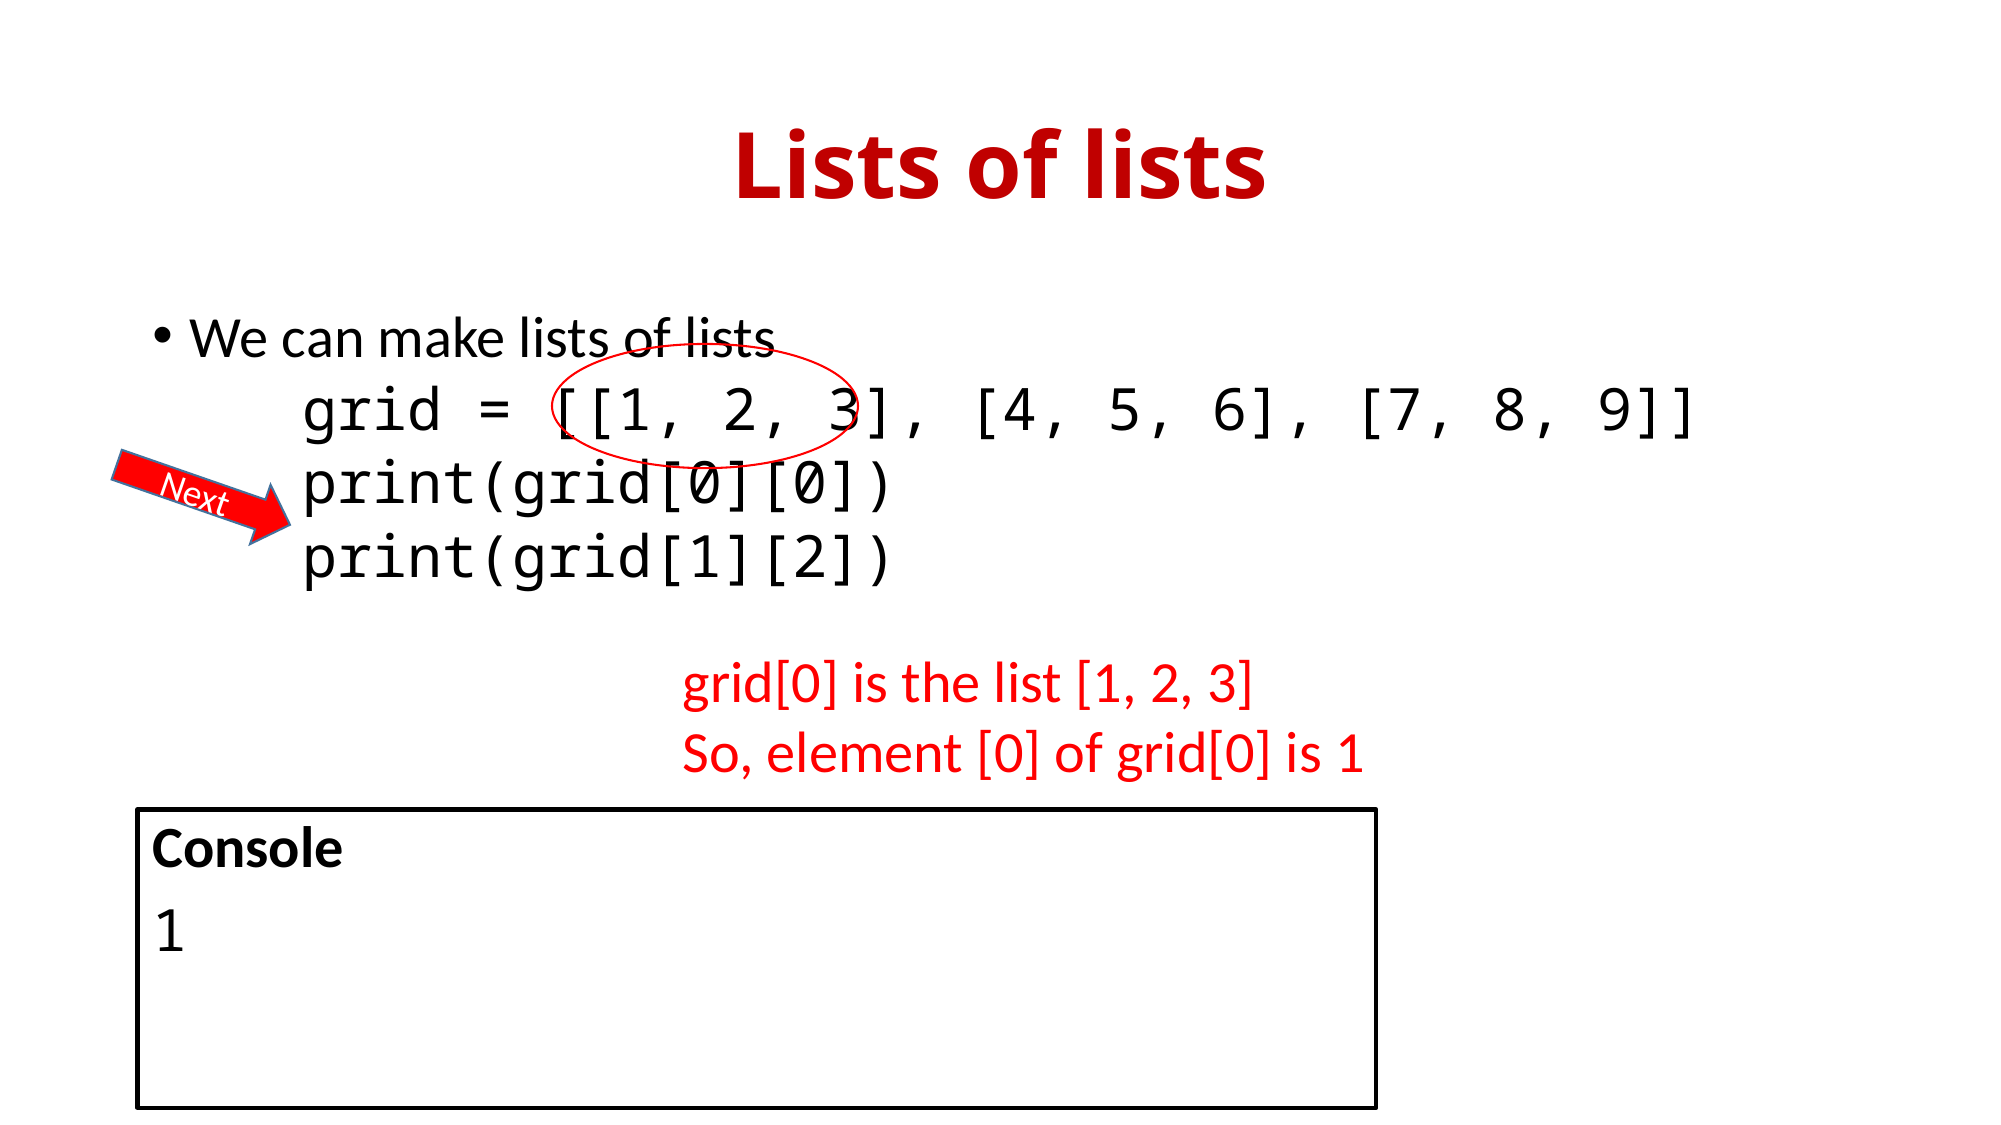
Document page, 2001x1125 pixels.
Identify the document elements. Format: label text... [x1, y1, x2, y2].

title Lists of lists [137, 59, 1863, 278]
text_box Console 1 [137, 809, 1377, 1108]
text_box [550, 342, 860, 470]
list We can make lists of lists grid = [[1, 2, 3], [4, 5, 6], [7, 8, 9]] print(grid[0][0]) print(grid[1][2]) [137, 299, 1863, 1014]
text_box Next [110, 448, 292, 547]
text_box grid[0] is the list [1, 2, 3] So, element [0] of grid[0] is 1 [667, 636, 1894, 792]
